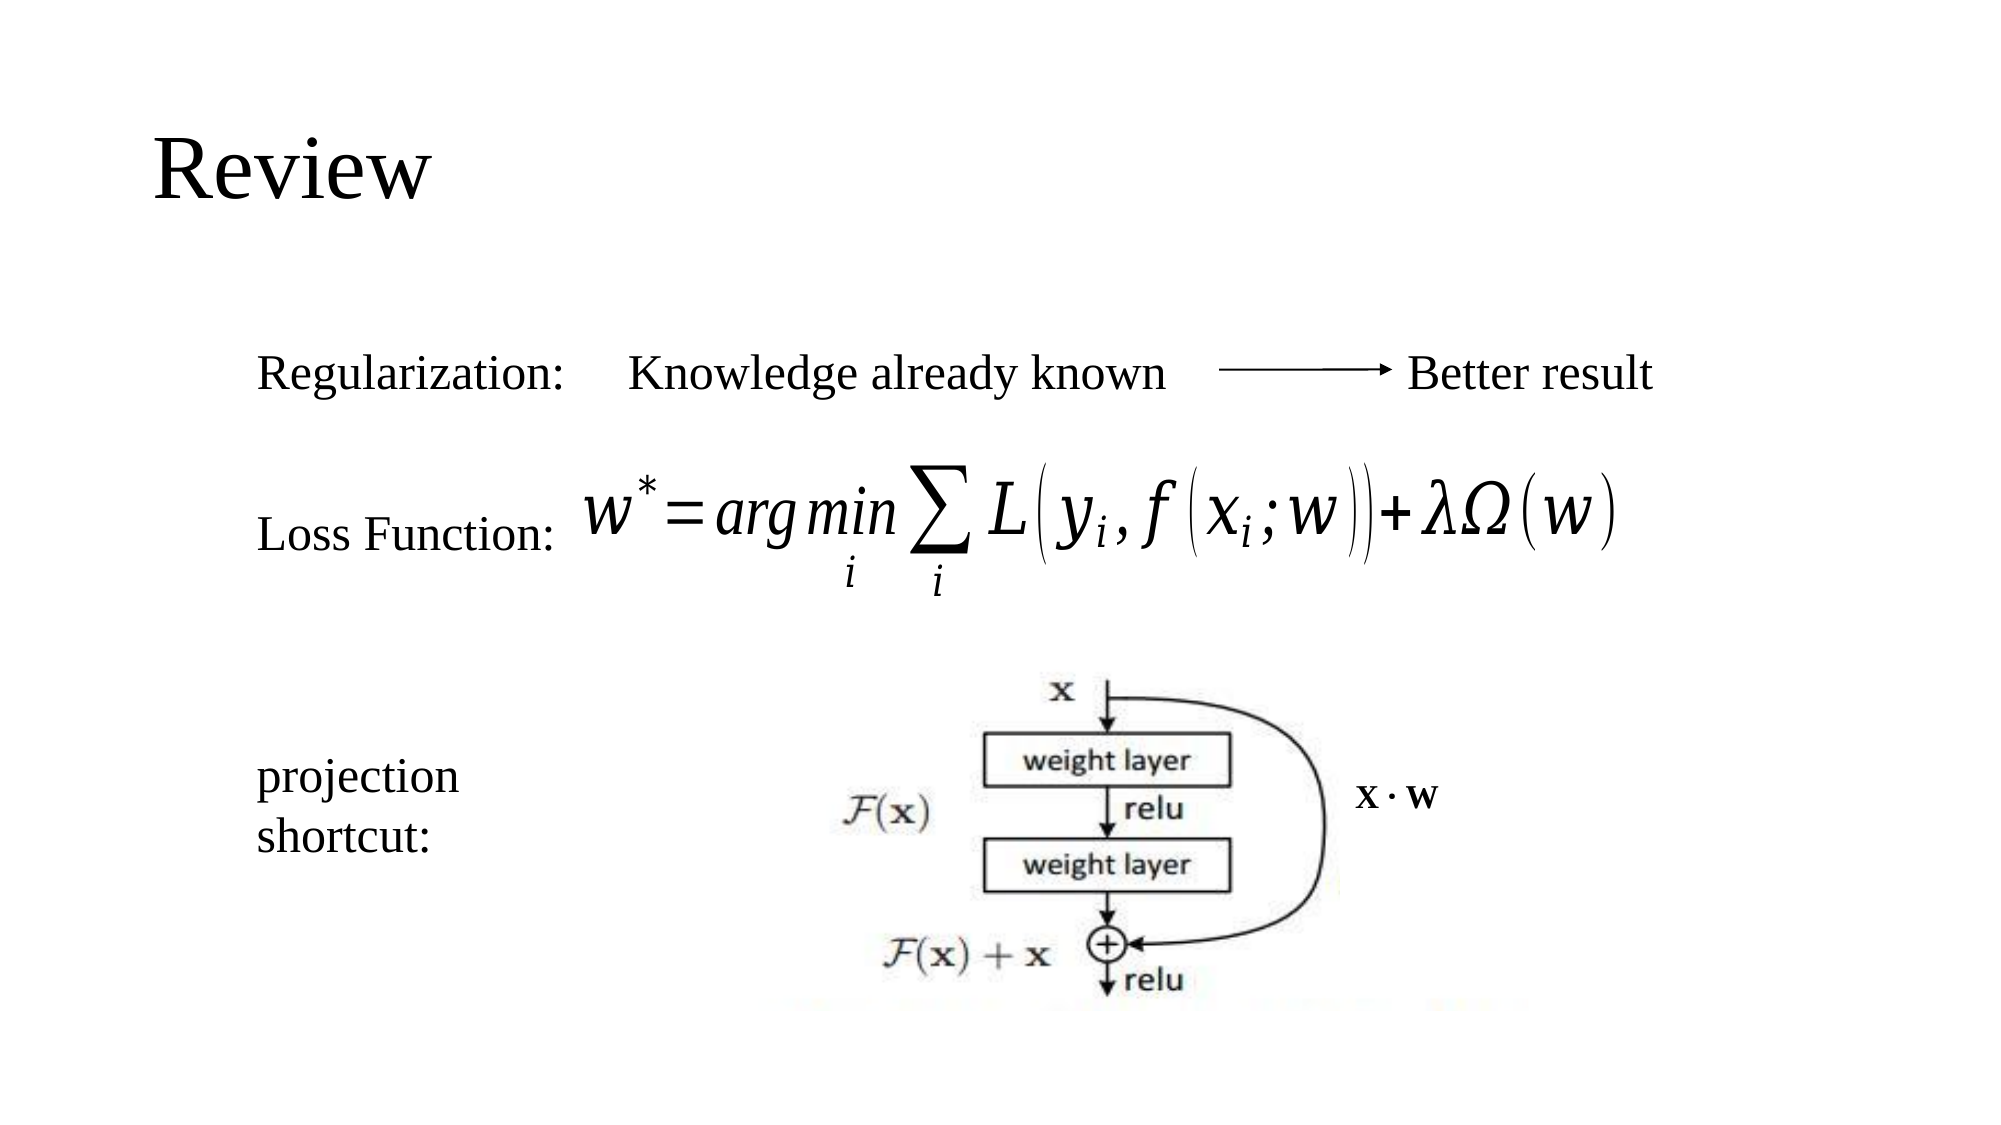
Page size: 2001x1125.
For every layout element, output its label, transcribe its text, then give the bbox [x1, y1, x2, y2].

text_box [725, 640, 1603, 1011]
text_box Regularization: Knowledge already known [241, 331, 1220, 407]
text_box Loss Function: [241, 493, 726, 569]
text_box projection shortcut: [241, 734, 654, 870]
title Review [137, 59, 1863, 278]
text_box Better result [1392, 331, 1790, 407]
